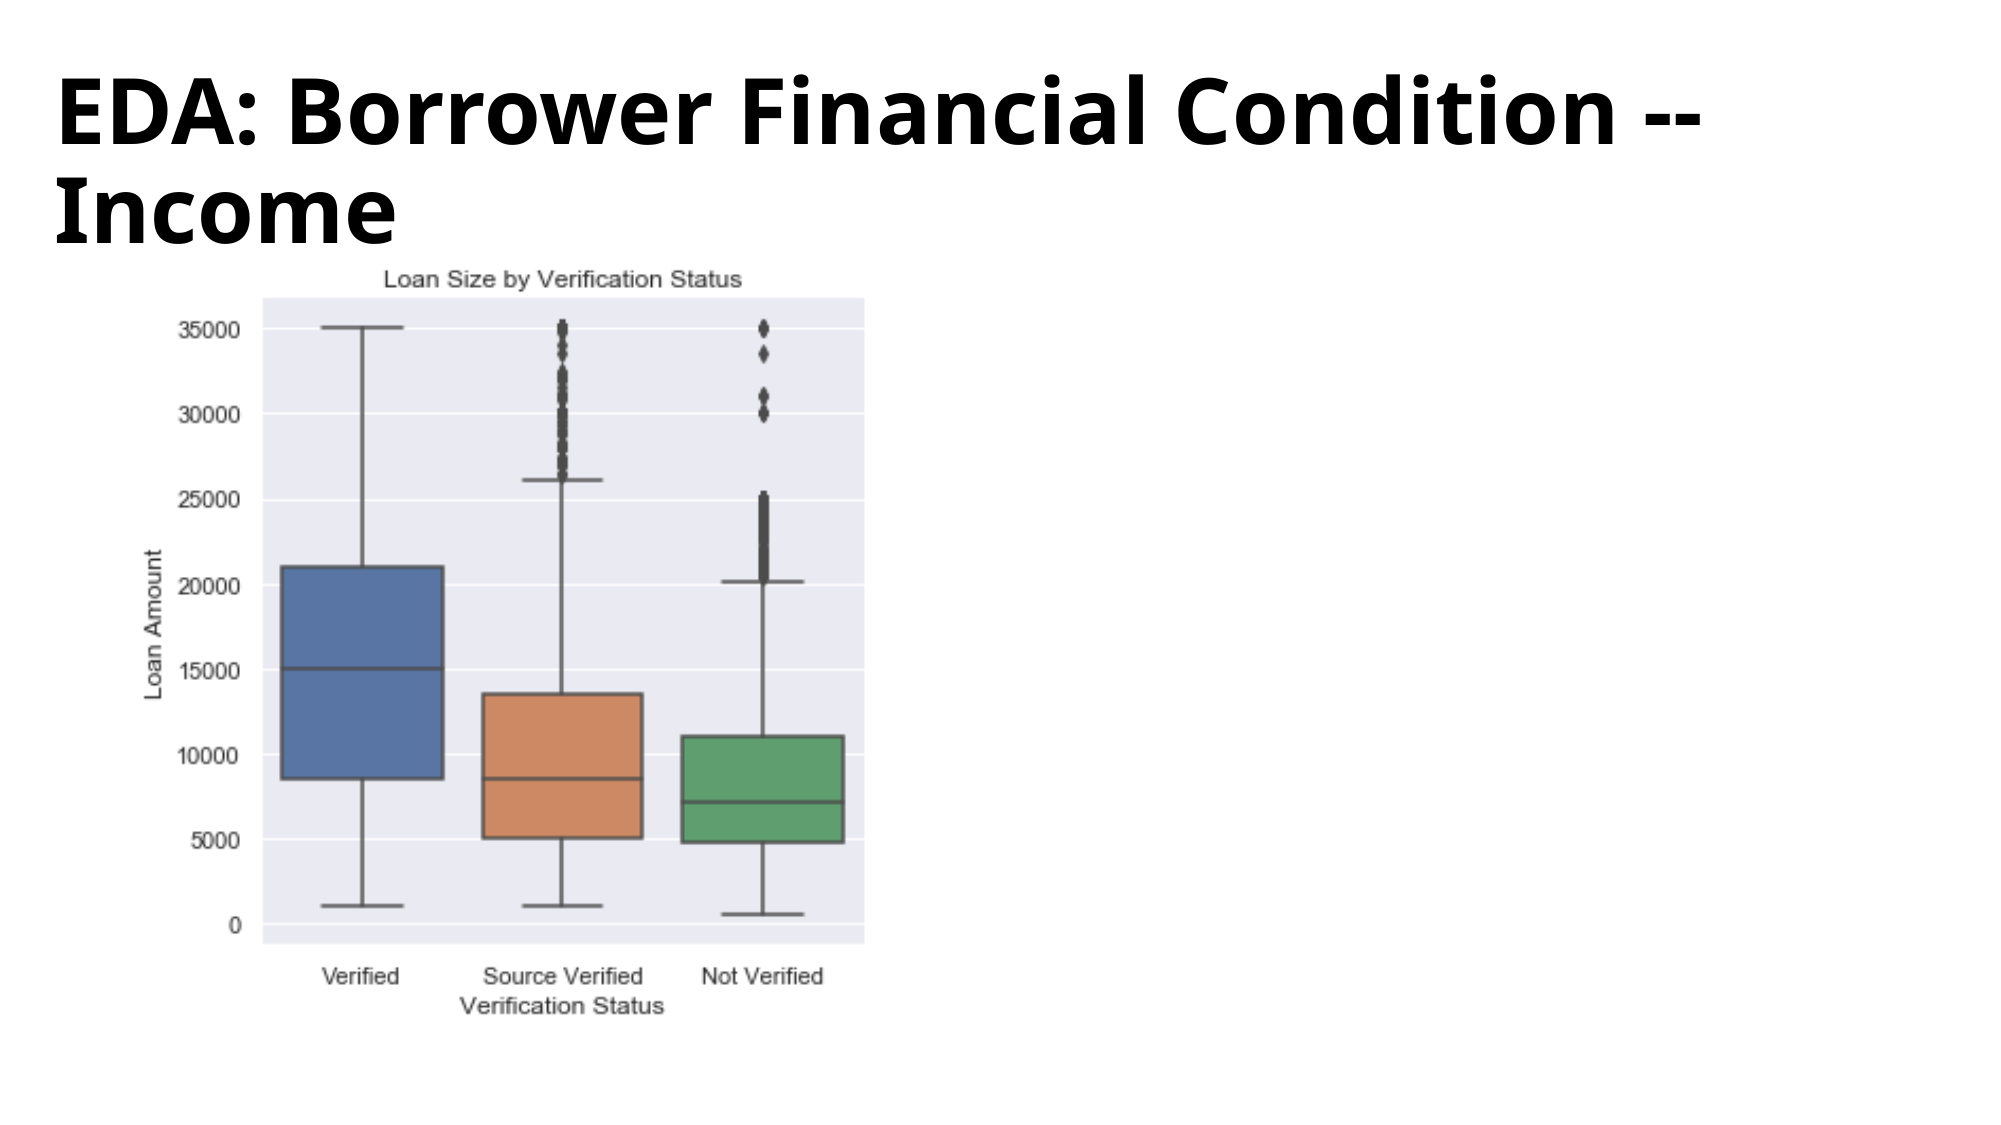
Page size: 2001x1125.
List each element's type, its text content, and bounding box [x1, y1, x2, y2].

title EDA: Borrower Financial Condition -- Income [39, 55, 1861, 273]
picture [115, 254, 973, 1059]
